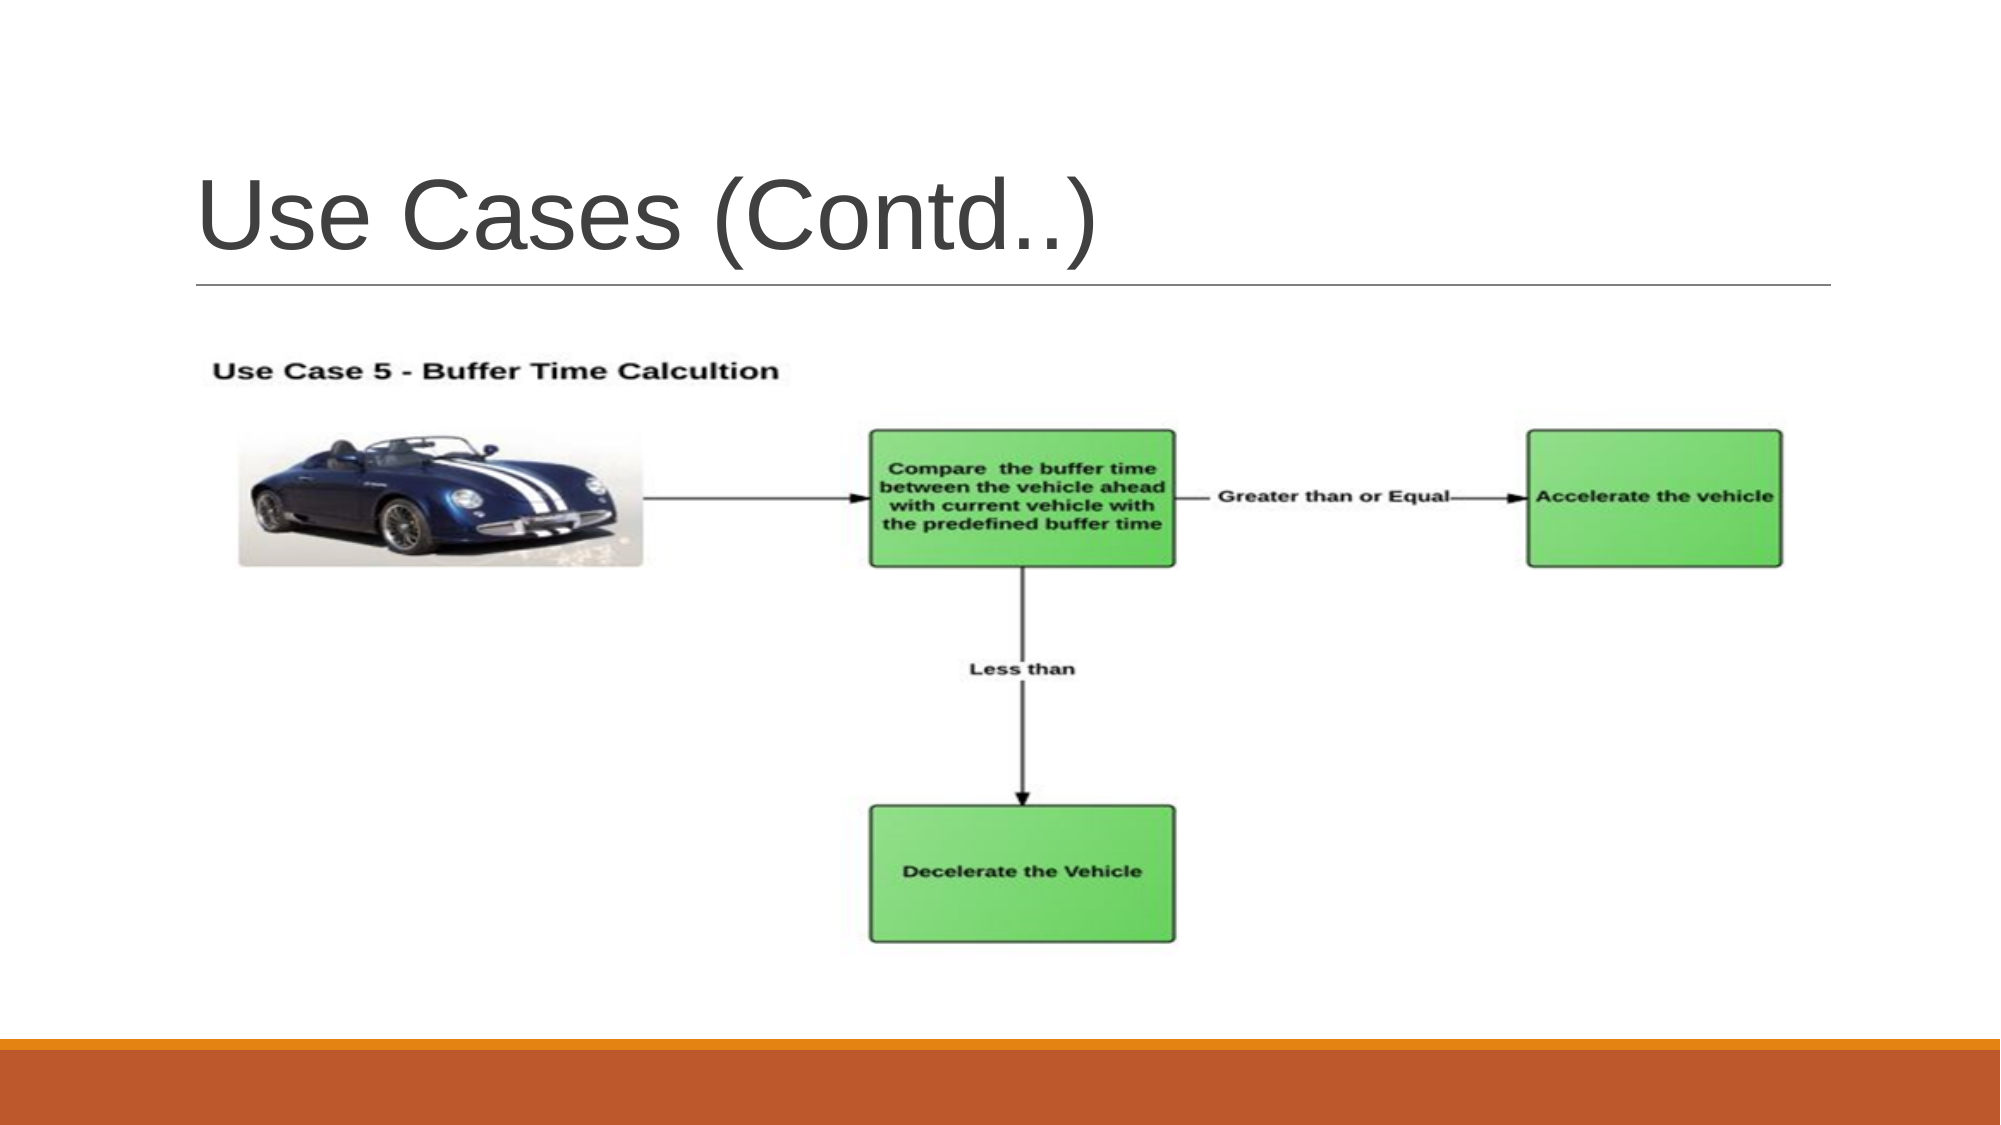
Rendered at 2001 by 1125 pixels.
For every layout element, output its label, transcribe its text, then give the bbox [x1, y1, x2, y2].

title Use Cases (Contd..) [180, 47, 1830, 285]
picture [201, 341, 1831, 1002]
